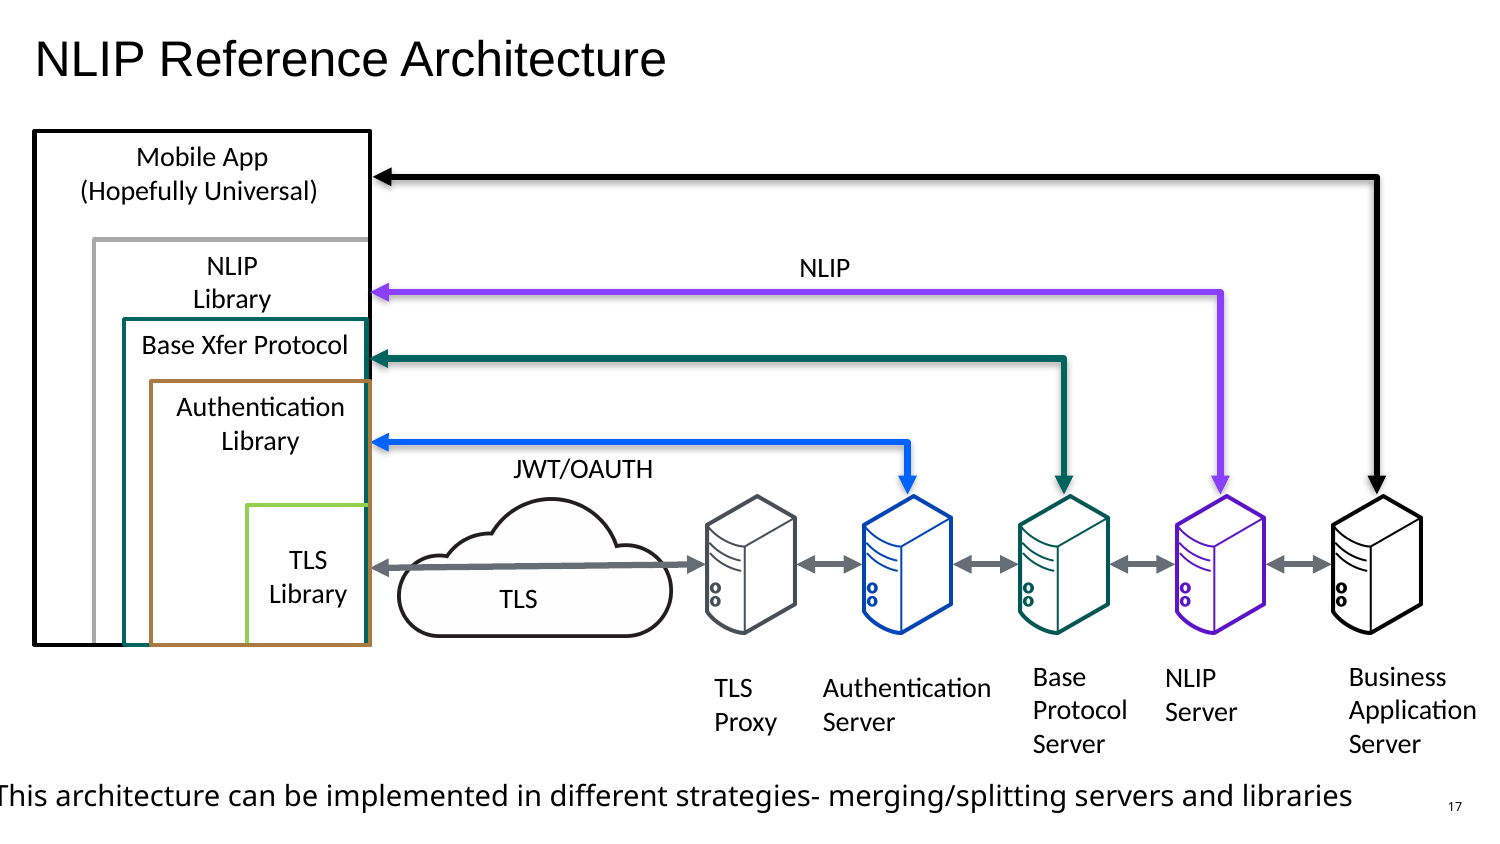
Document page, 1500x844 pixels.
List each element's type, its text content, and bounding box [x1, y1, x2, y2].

picture [396, 569, 674, 639]
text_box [368, 358, 1065, 495]
title NLIP Reference Architecture [34, 33, 1040, 107]
picture [861, 495, 954, 635]
text_box Authentication Library [149, 379, 372, 647]
text_box Base Protocol Server [1018, 650, 1151, 767]
picture [1174, 495, 1266, 635]
slide_number 17 [1162, 793, 1463, 821]
text_box Authentication Server [808, 662, 1007, 745]
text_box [372, 176, 1378, 495]
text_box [369, 564, 706, 569]
text_box Mobile App (Hopefully Universal) [32, 129, 372, 647]
picture [1018, 494, 1110, 635]
picture [1331, 494, 1423, 635]
picture [705, 495, 797, 635]
text_box This architecture can be implemented in different strategies- merging/splitting servers and libraries [0, 770, 1369, 820]
text_box NLIP Server [1151, 652, 1258, 735]
picture [396, 497, 674, 564]
text_box Business Application Server [1334, 650, 1493, 767]
text_box TLS Proxy [699, 662, 793, 745]
text_box Base Xfer Protocol [122, 317, 364, 647]
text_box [369, 291, 1221, 495]
